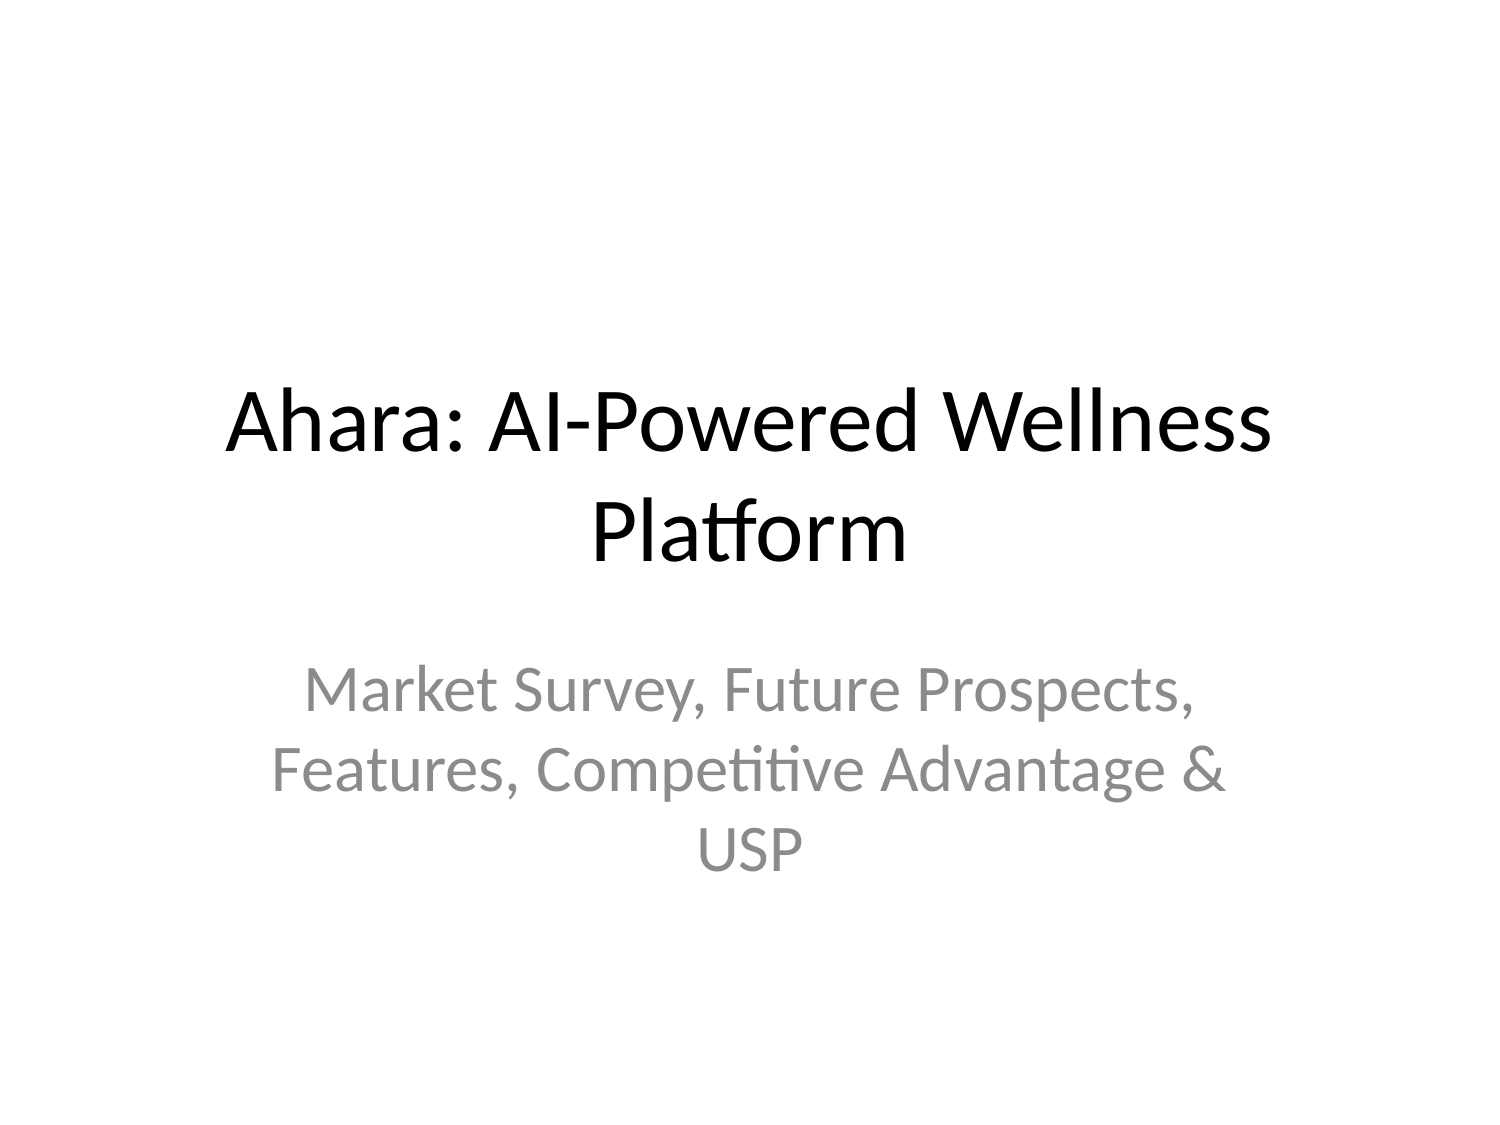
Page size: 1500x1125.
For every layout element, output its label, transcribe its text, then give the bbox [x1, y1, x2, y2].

title Ahara: AI-Powered Wellness Platform [112, 349, 1388, 591]
subtitle Market Survey, Future Prospects, Features, Competitive Advantage & USP [225, 637, 1275, 925]
